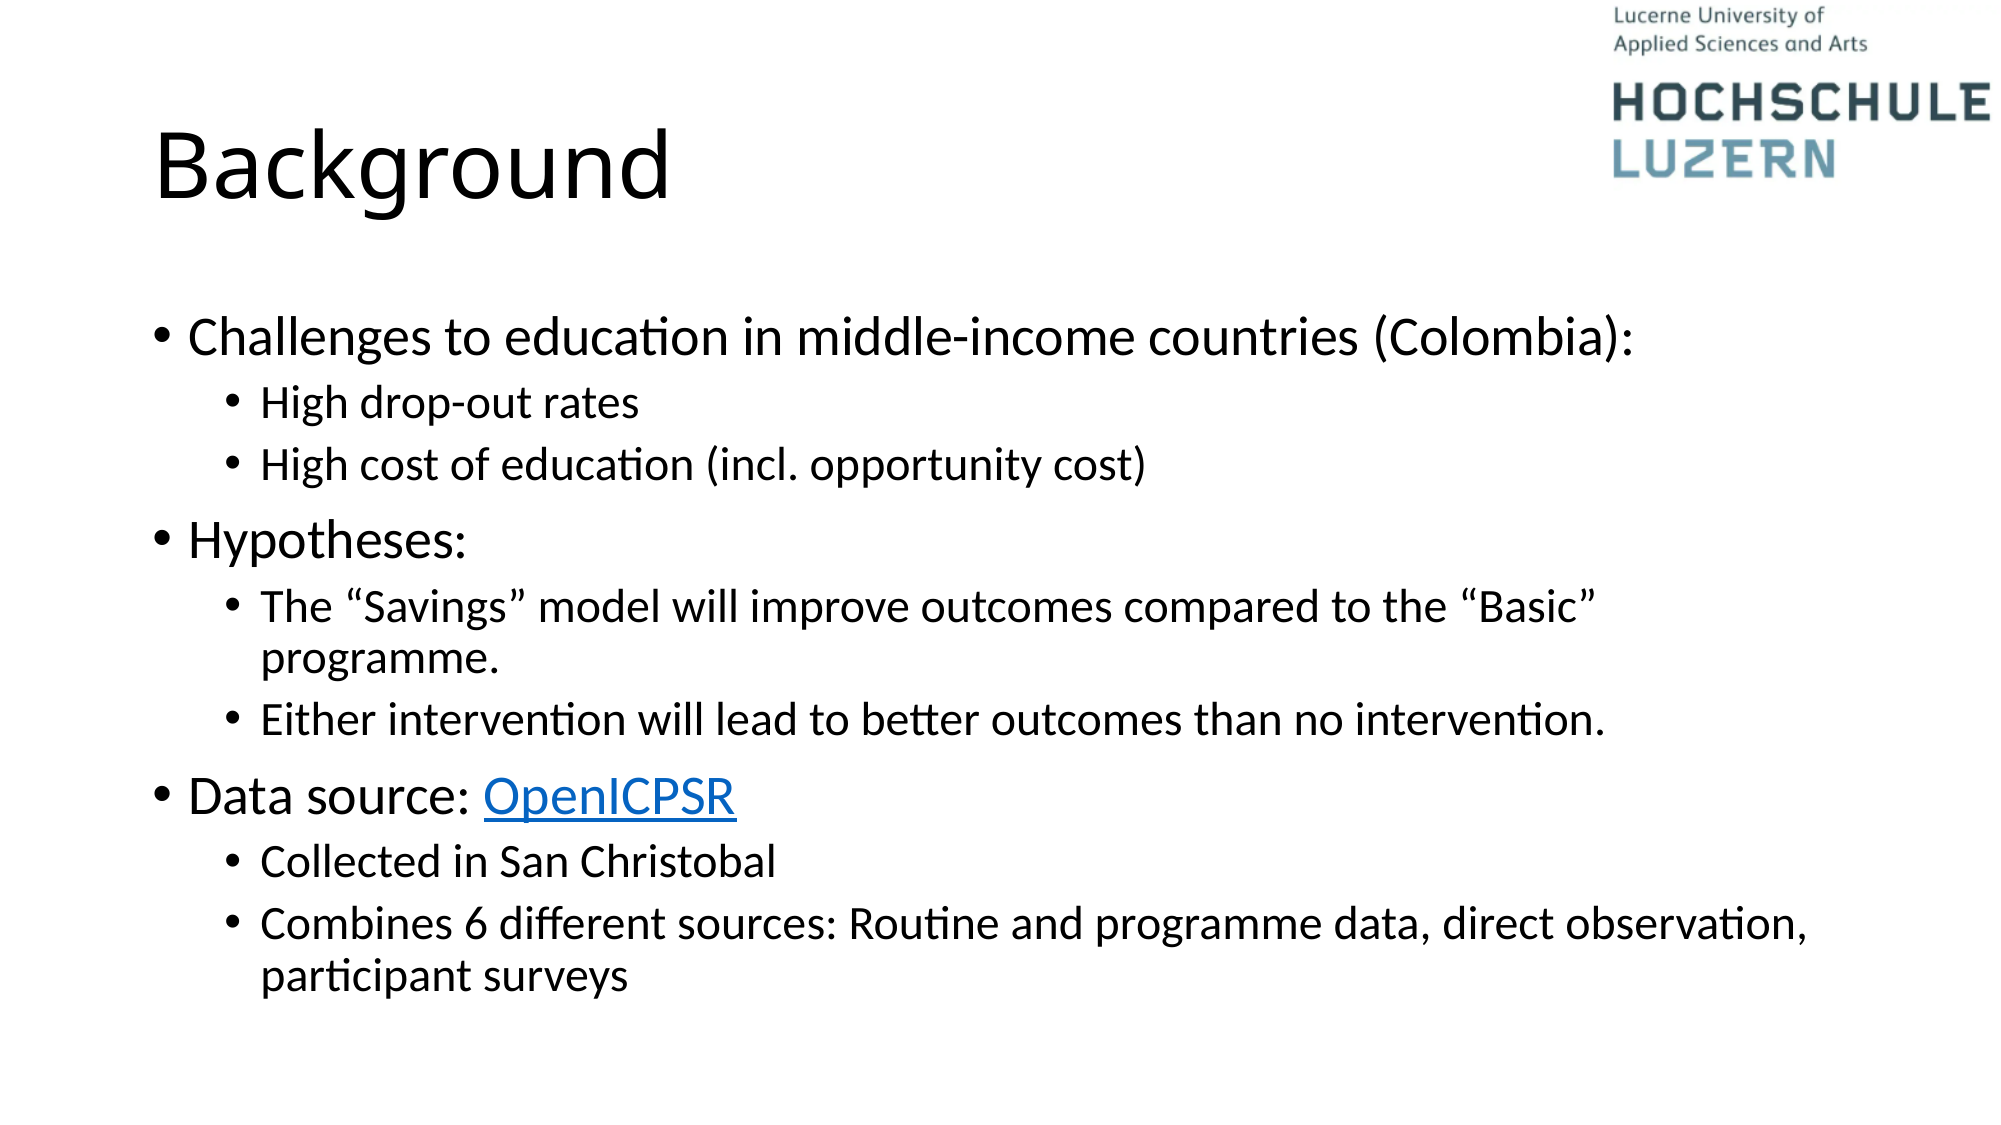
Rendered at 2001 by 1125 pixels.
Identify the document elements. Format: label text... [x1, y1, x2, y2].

picture [1604, 0, 2000, 191]
title Background [137, 59, 1863, 278]
list Challenges to education in middle-income countries (Colombia): High drop-out rates High cost of education (incl. opportunity cost) Hypotheses: The “Savings” model will improve outcomes compared to the “Basic” programme. Either intervention will lead to better outcomes than no intervention. Data source: OpenICPSR Collected in San Christobal Combines 6 different sources: Routine and programme data, direct observation, participant surveys [137, 299, 1863, 1014]
